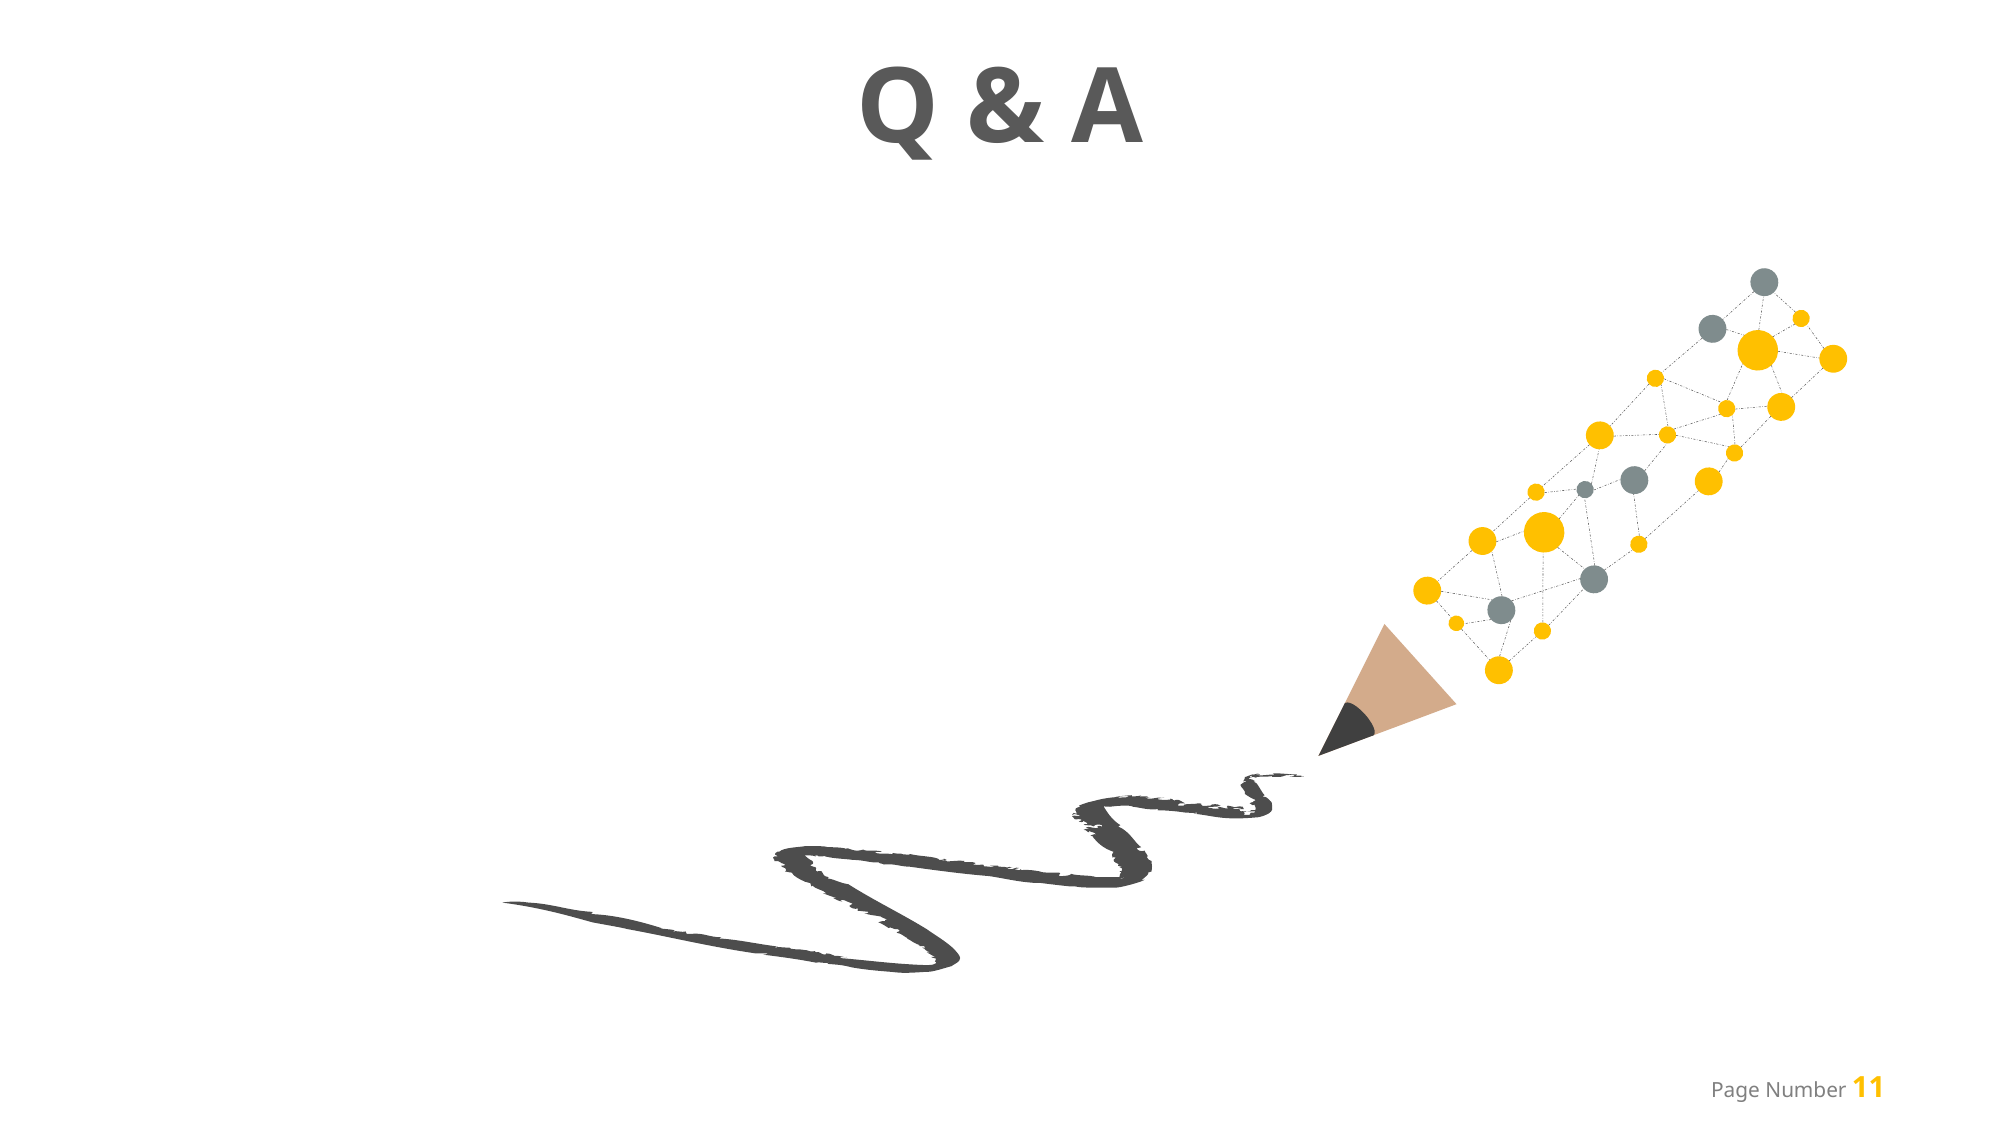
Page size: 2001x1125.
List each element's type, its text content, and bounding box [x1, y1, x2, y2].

text_box Page Number 11 [1696, 1061, 1901, 1112]
text_box Q & A [841, 31, 1159, 172]
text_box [1300, 268, 1848, 764]
text_box [502, 773, 1304, 973]
